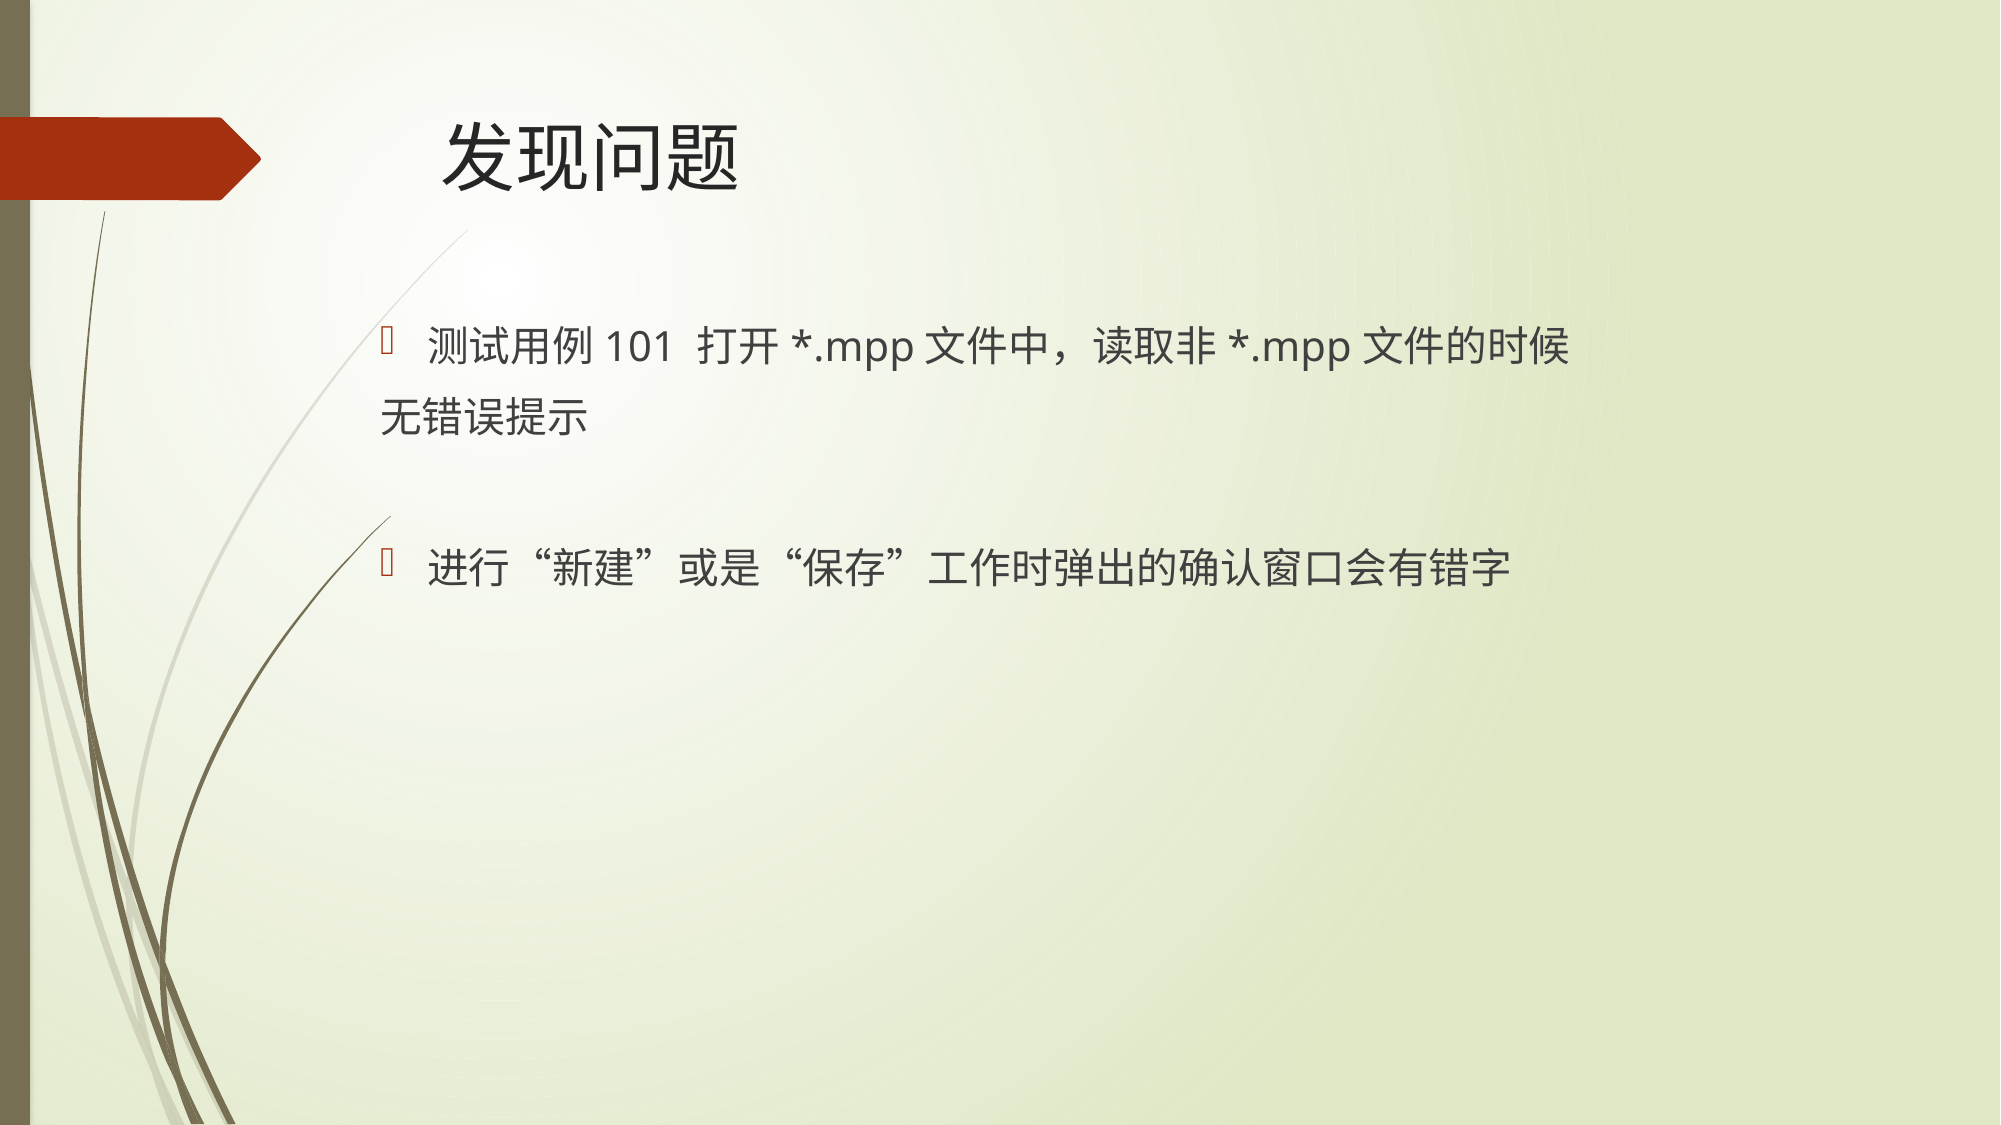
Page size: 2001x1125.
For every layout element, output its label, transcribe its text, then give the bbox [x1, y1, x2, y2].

title 发现问题 [425, 102, 1888, 313]
list 测试用例101 打开*.mpp文件中，读取非*.mpp文件的时候 无错误提示 进行“新建”或是“保存”工作时弹出的确认窗口会有错字 [290, 312, 1753, 933]
